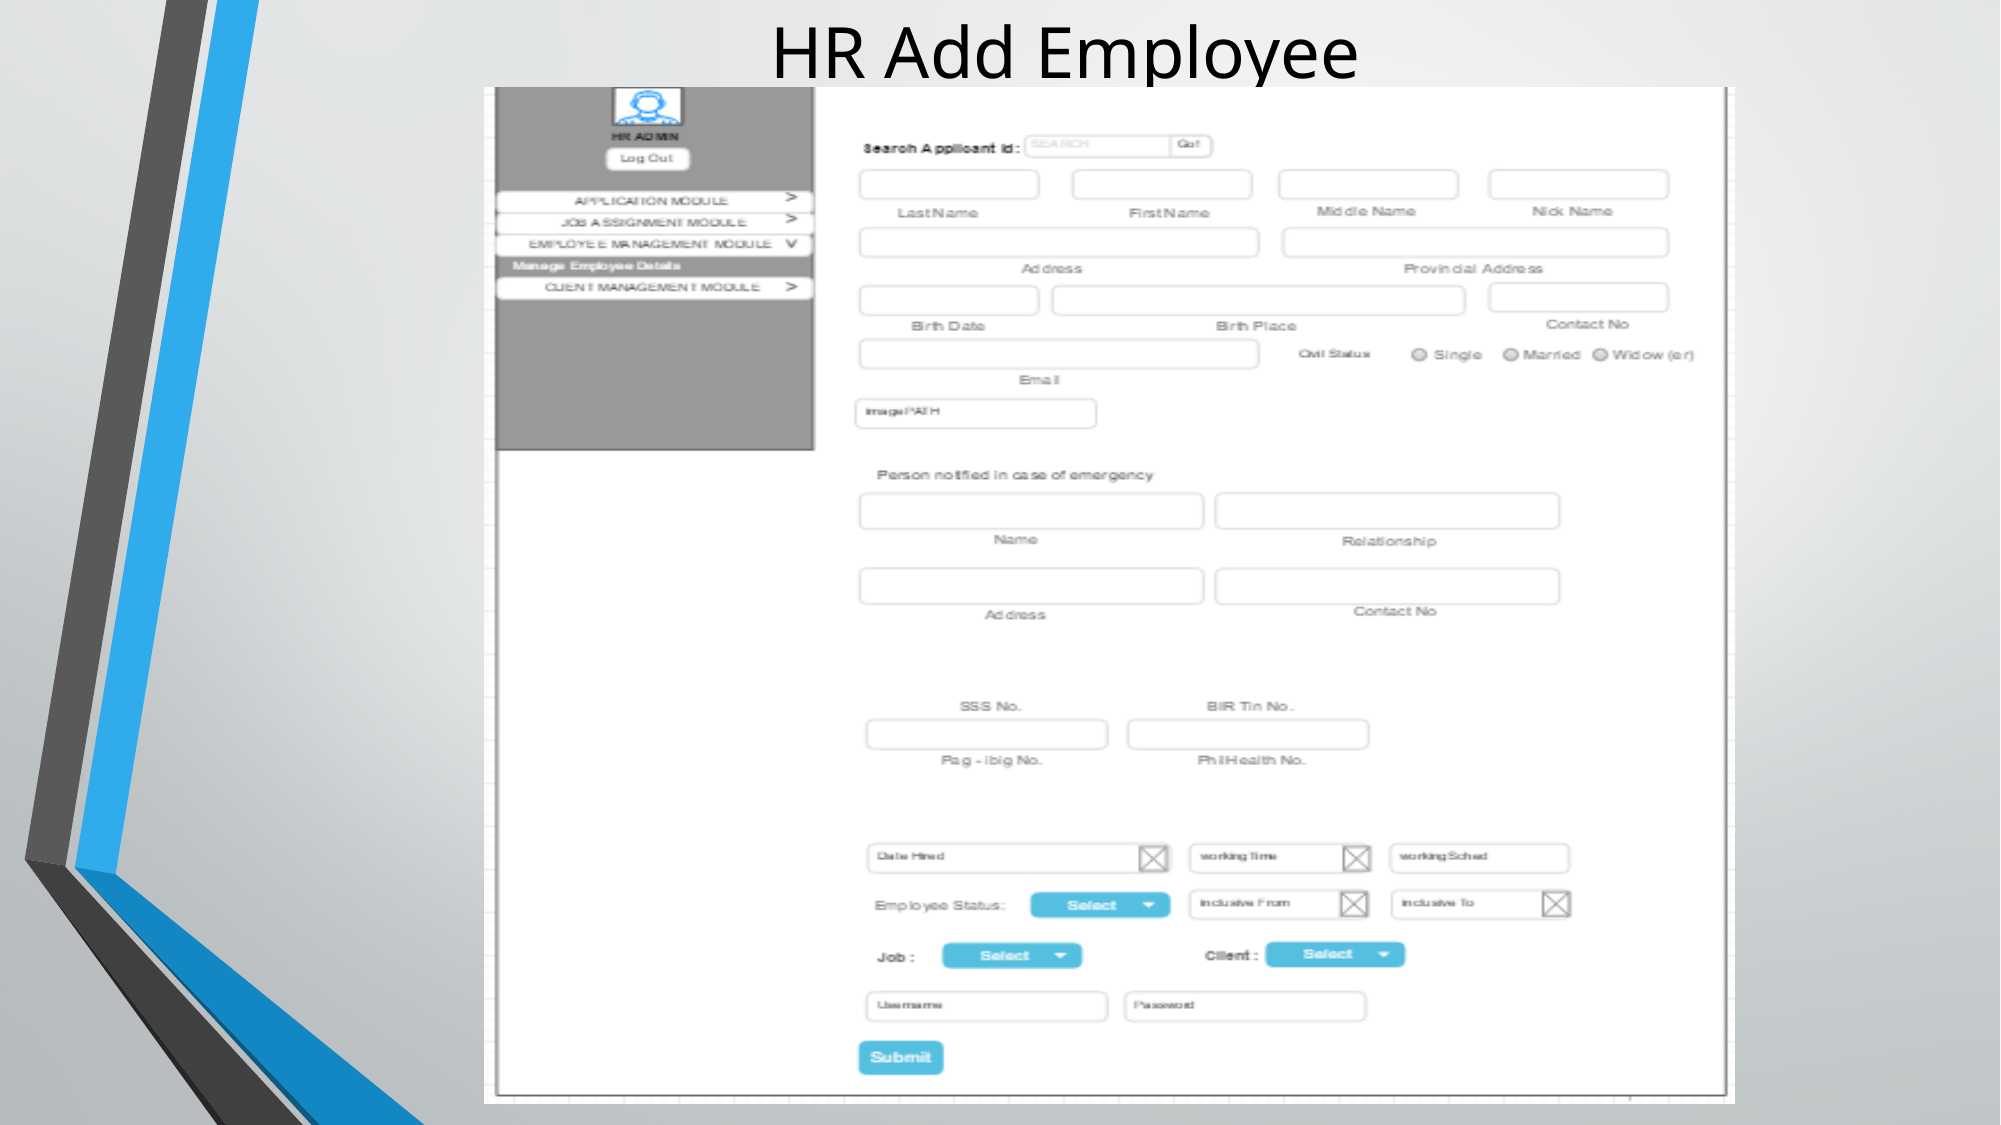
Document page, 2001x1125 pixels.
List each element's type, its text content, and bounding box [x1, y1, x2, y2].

title HR Add Employee [243, 0, 1887, 100]
picture [484, 87, 1735, 1104]
